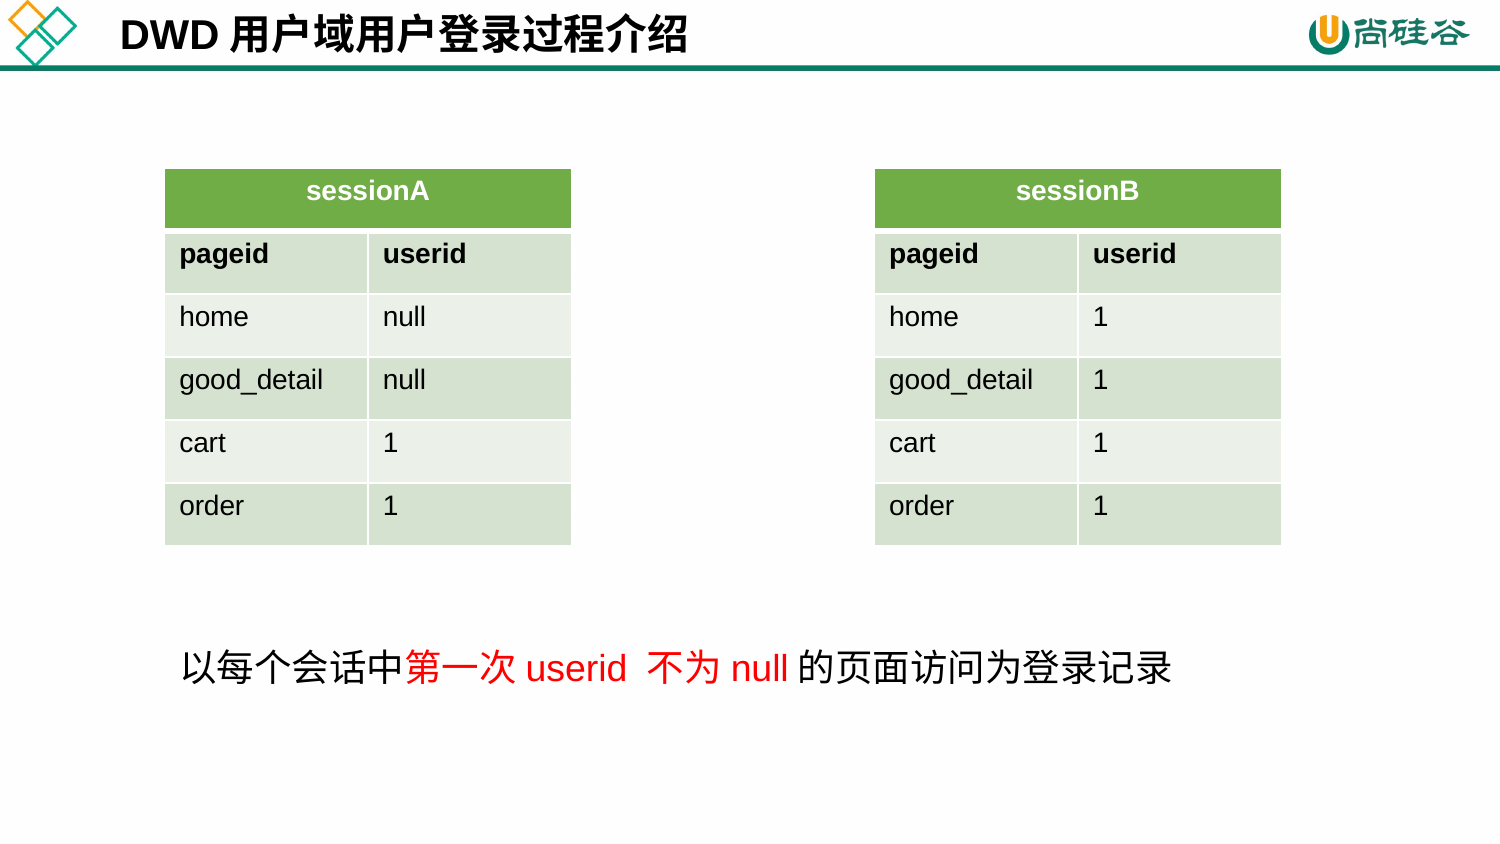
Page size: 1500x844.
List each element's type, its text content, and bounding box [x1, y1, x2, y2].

picture [0, 0, 1500, 844]
table_cell order [875, 484, 1077, 545]
table_cell 1 [1079, 484, 1281, 545]
table_cell 1 [369, 484, 571, 545]
table_header sessionA [165, 169, 571, 228]
table_cell good_detail [165, 358, 367, 419]
table_cell cart [875, 421, 1077, 482]
table_cell null [369, 358, 571, 419]
table_cell home [165, 295, 367, 356]
table_header sessionB [875, 169, 1281, 228]
table_cell pageid [875, 234, 1077, 293]
table_cell 1 [1079, 421, 1281, 482]
text_box 以每个会话中第一次userid 不为null的页面访问为登录记录 [164, 636, 1206, 696]
table_cell order [165, 484, 367, 545]
table_cell userid [369, 234, 571, 293]
table_cell 1 [369, 421, 571, 482]
table_cell userid [1079, 234, 1281, 293]
table_cell cart [165, 421, 367, 482]
table_cell 1 [1079, 295, 1281, 356]
table_cell good_detail [875, 358, 1077, 419]
table_cell home [875, 295, 1077, 356]
text_box DWD用户域用户登录过程介绍 [105, 0, 704, 65]
table_cell 1 [1079, 358, 1281, 419]
table_cell null [369, 295, 571, 356]
table_cell pageid [165, 234, 367, 293]
